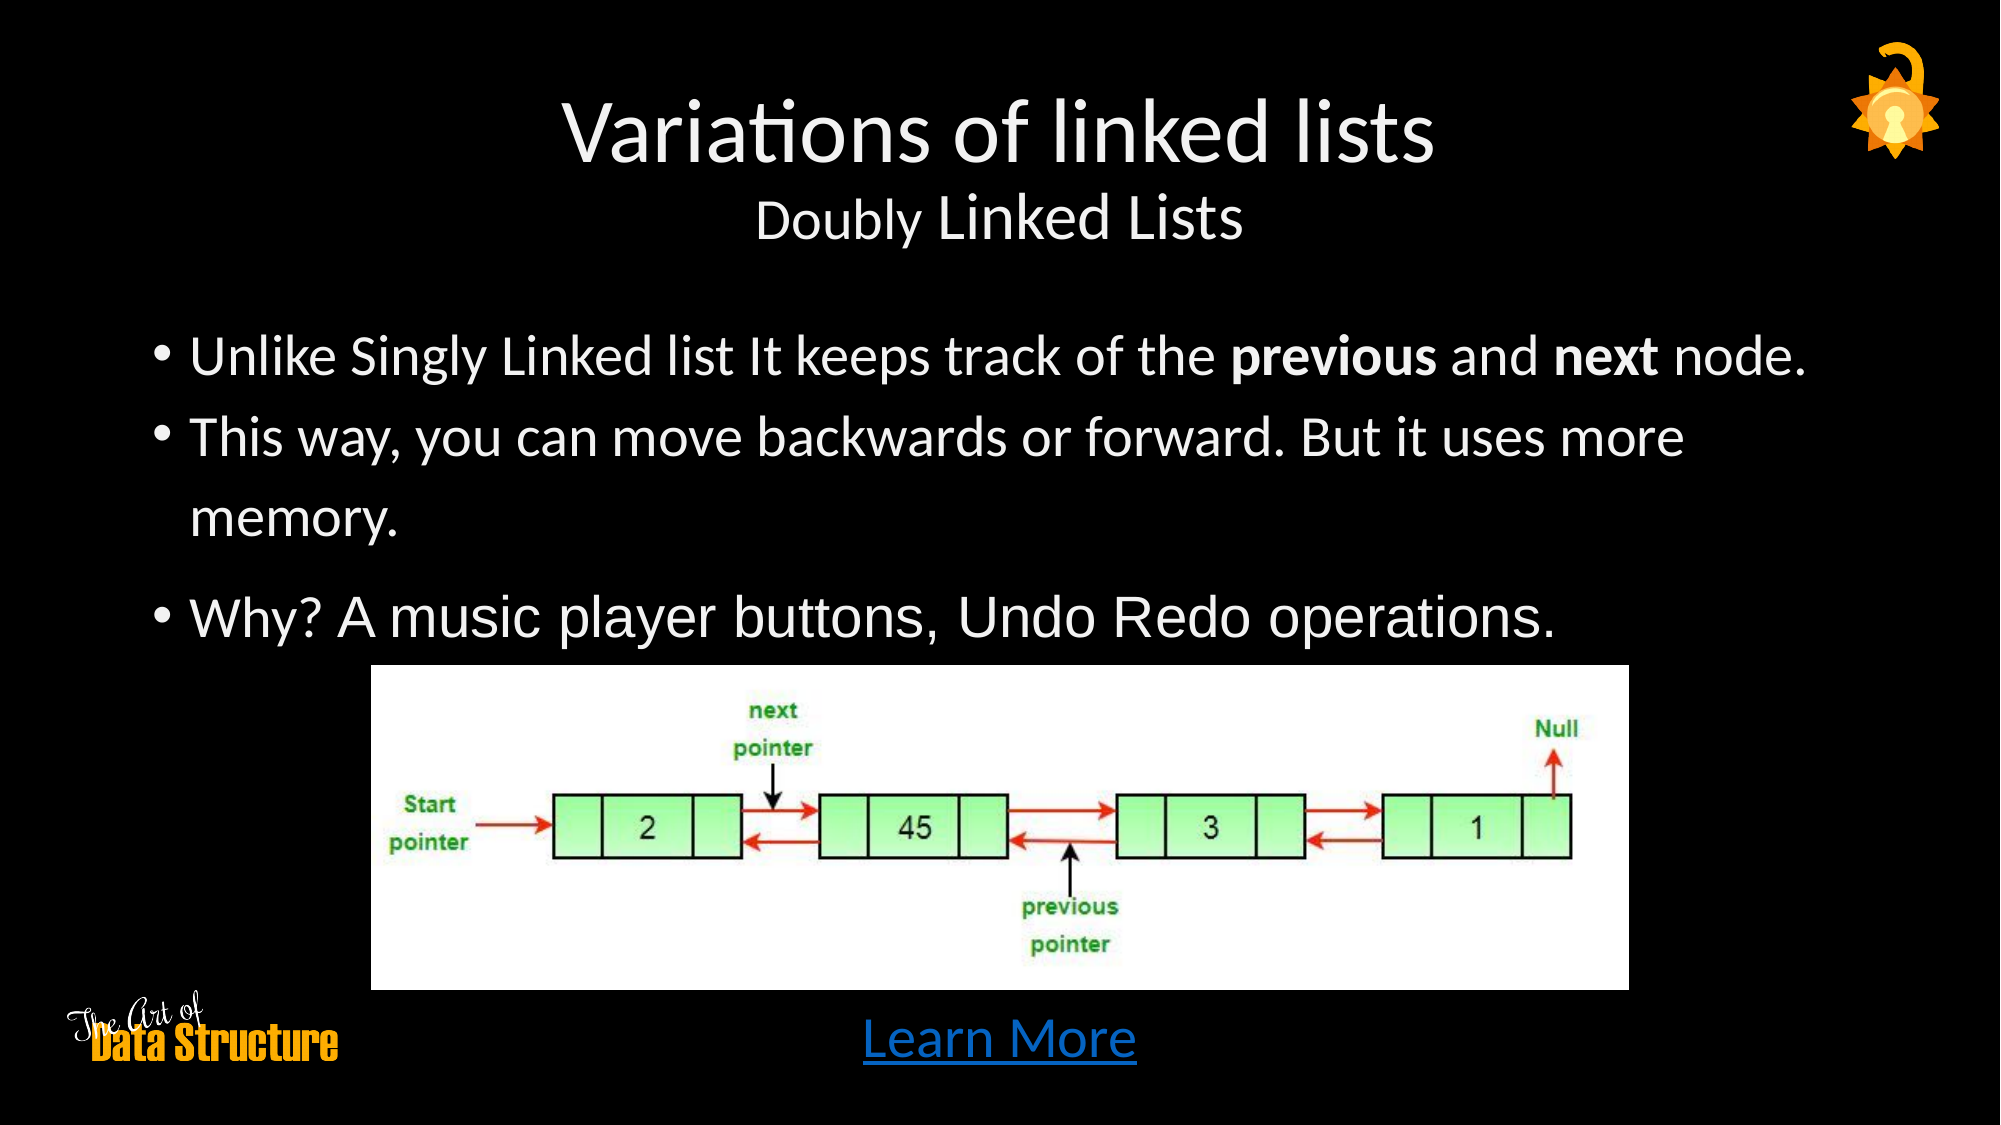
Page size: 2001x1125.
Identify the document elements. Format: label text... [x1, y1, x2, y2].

text_box Learn More [842, 999, 1158, 1086]
list Unlike Singly Linked list It keeps track of the previous and next node. This way, you can move backwards or forward. But it uses more memory. Why? A music player buttons, Undo Redo operations. [137, 299, 1863, 738]
title Variations of linked lists Doubly Linked Lists [137, 59, 1863, 278]
picture [371, 665, 1629, 990]
picture [1850, 41, 1939, 159]
picture [66, 990, 338, 1062]
